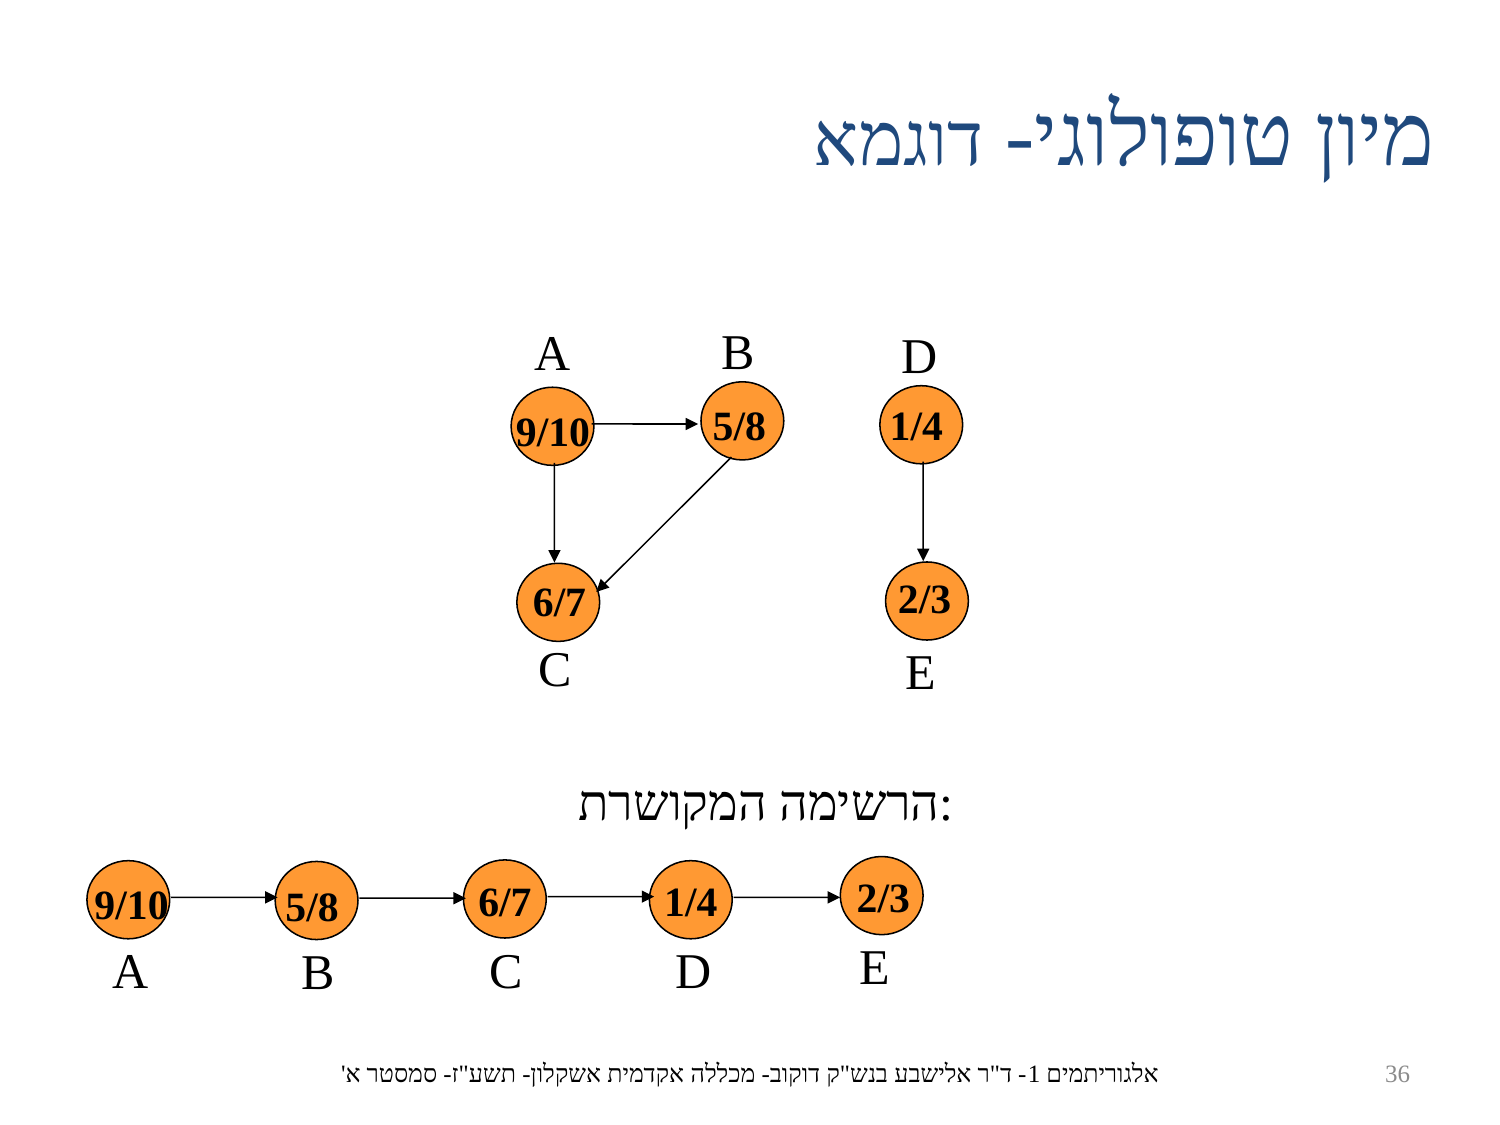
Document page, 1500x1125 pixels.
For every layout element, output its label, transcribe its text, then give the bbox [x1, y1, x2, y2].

text_box [171, 891, 278, 904]
text_box [547, 890, 655, 903]
text_box [859, 856, 905, 863]
text_box D [660, 931, 727, 1007]
text_box 5/8 [697, 391, 782, 457]
footer אלגוריתמים 1- ד"ר אלישבע בנש"ק דוקוב- מכללה אקדמית אשקלון- תשע"ז- סמסטר א' [304, 1042, 1196, 1103]
slide_number 36 [1196, 1042, 1425, 1103]
text_box E [844, 928, 906, 1002]
text_box D [886, 316, 953, 391]
text_box 2/3 [883, 564, 967, 630]
text_box [535, 462, 554, 466]
text_box [101, 860, 156, 870]
text_box [540, 563, 576, 567]
text_box A [520, 313, 586, 389]
text_box 6/7 [518, 567, 602, 632]
text_box [555, 462, 570, 466]
text_box [354, 883, 358, 918]
text_box [548, 462, 561, 563]
text_box C [523, 632, 587, 704]
text_box 9/10 [501, 397, 606, 462]
text_box [481, 859, 529, 867]
text_box 1/4 [649, 867, 733, 932]
text_box 2/3 [841, 863, 926, 928]
text_box B [706, 312, 770, 388]
text_box [289, 861, 344, 871]
text_box [359, 892, 466, 905]
text_box [606, 417, 697, 431]
text_box B [286, 932, 350, 1007]
text_box מיון טופולוגי- דוגמא [174, 70, 1450, 259]
text_box [733, 891, 841, 904]
text_box 5/8 [270, 871, 354, 937]
text_box הרשימה המקושרת: [563, 763, 969, 839]
text_box [525, 389, 580, 397]
text_box E [890, 632, 951, 707]
text_box A [97, 930, 164, 1006]
text_box [602, 457, 732, 591]
text_box [917, 461, 930, 562]
text_box [668, 860, 714, 867]
text_box [898, 457, 945, 464]
text_box C [474, 930, 538, 1006]
text_box [959, 408, 963, 441]
text_box 6/7 [463, 867, 547, 932]
text_box 1/4 [874, 391, 959, 457]
text_box 9/10 [79, 870, 184, 935]
